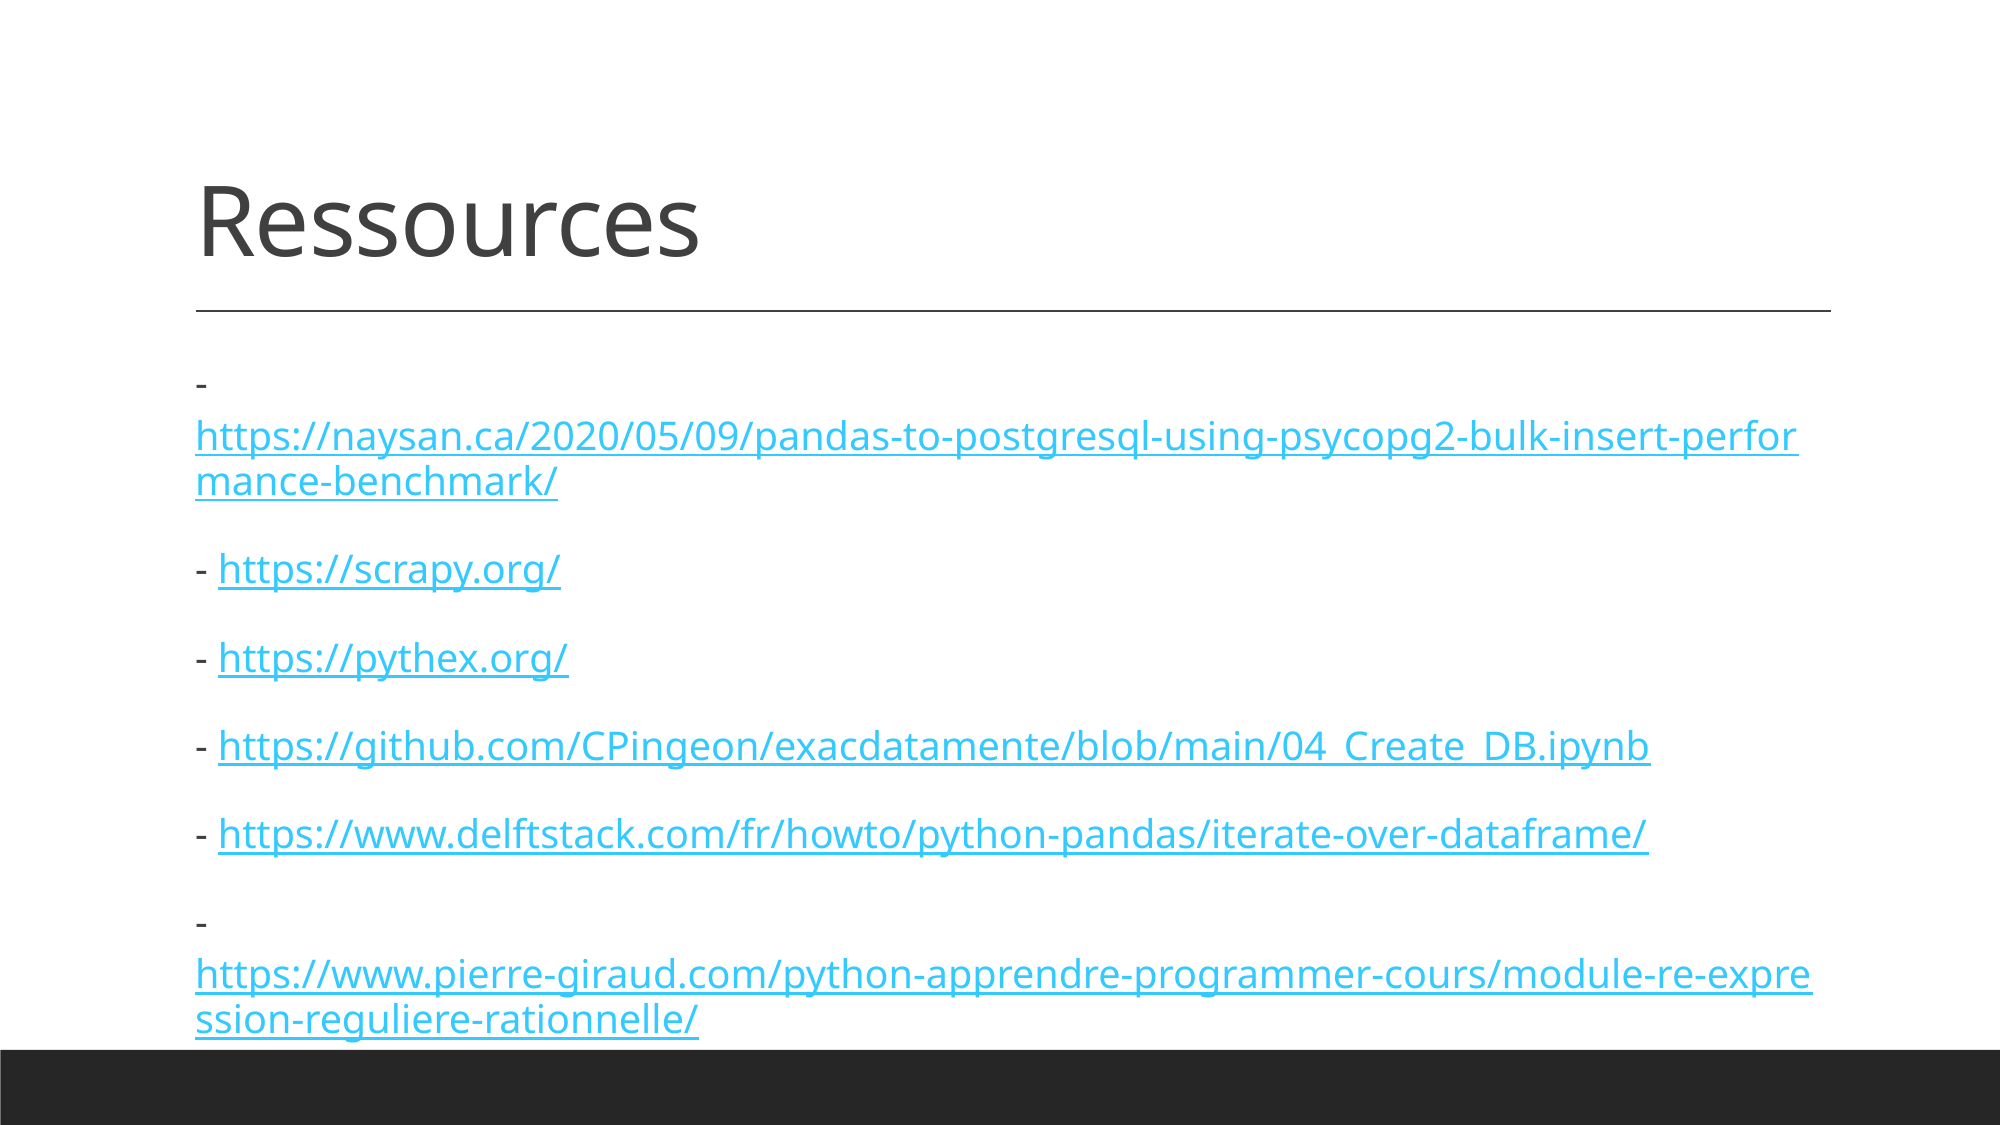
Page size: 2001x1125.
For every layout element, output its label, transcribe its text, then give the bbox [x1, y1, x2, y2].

list - https://naysan.ca/2020/05/09/pandas-to-postgresql-using-psycopg2-bulk-insert-performance-benchmark/ - https://scrapy.org/ - https://pythex.org/ - https://github.com/CPingeon/exacdatamente/blob/main/04_Create_DB.ipynb - https://www.delftstack.com/fr/howto/python-pandas/iterate-over-dataframe/ - https://www.pierre-giraud.com/python-apprendre-programmer-cours/module-re-expression-reguliere-rationnelle/ [180, 345, 1830, 963]
title Ressources [180, 47, 1830, 285]
